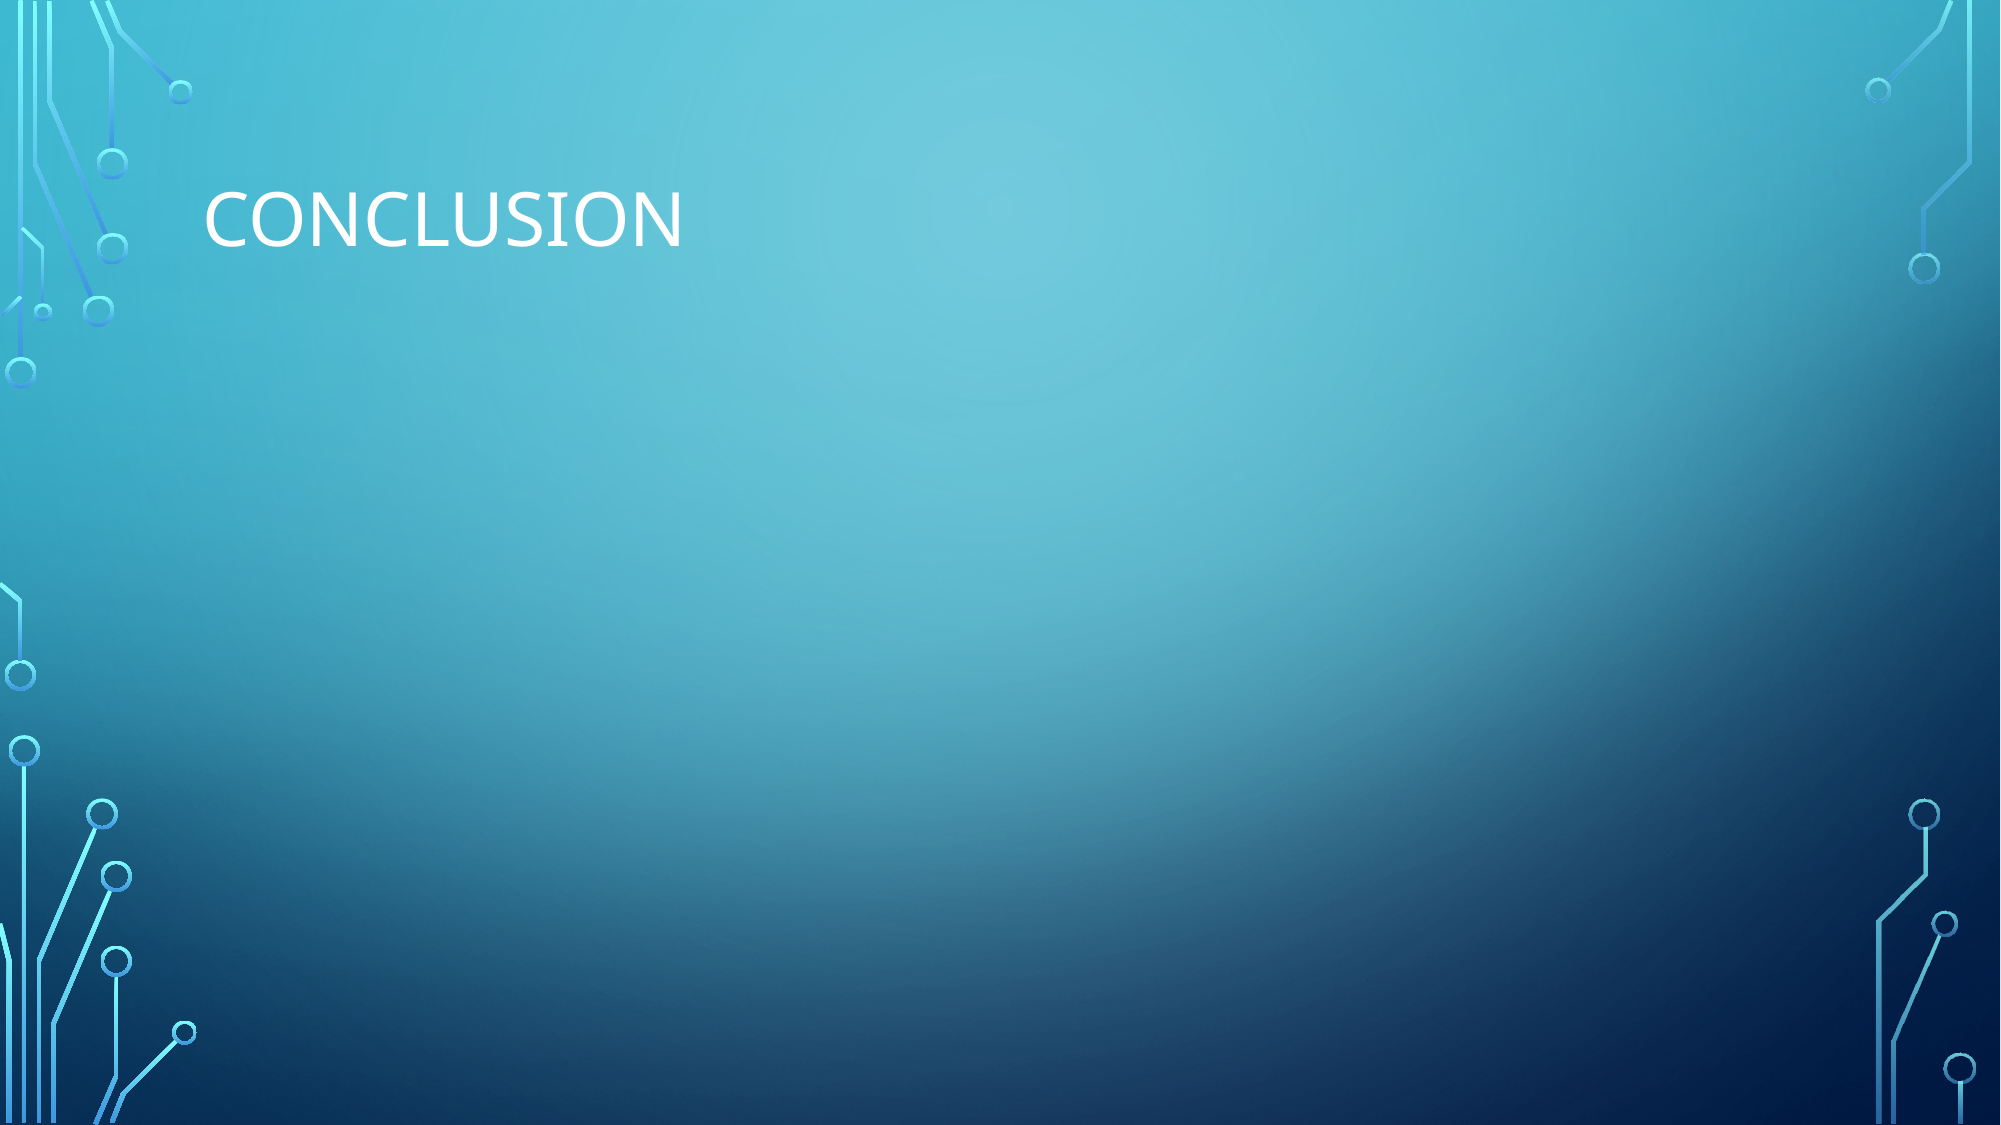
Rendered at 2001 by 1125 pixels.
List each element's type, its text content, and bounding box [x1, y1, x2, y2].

title conclusion [187, 101, 1813, 344]
